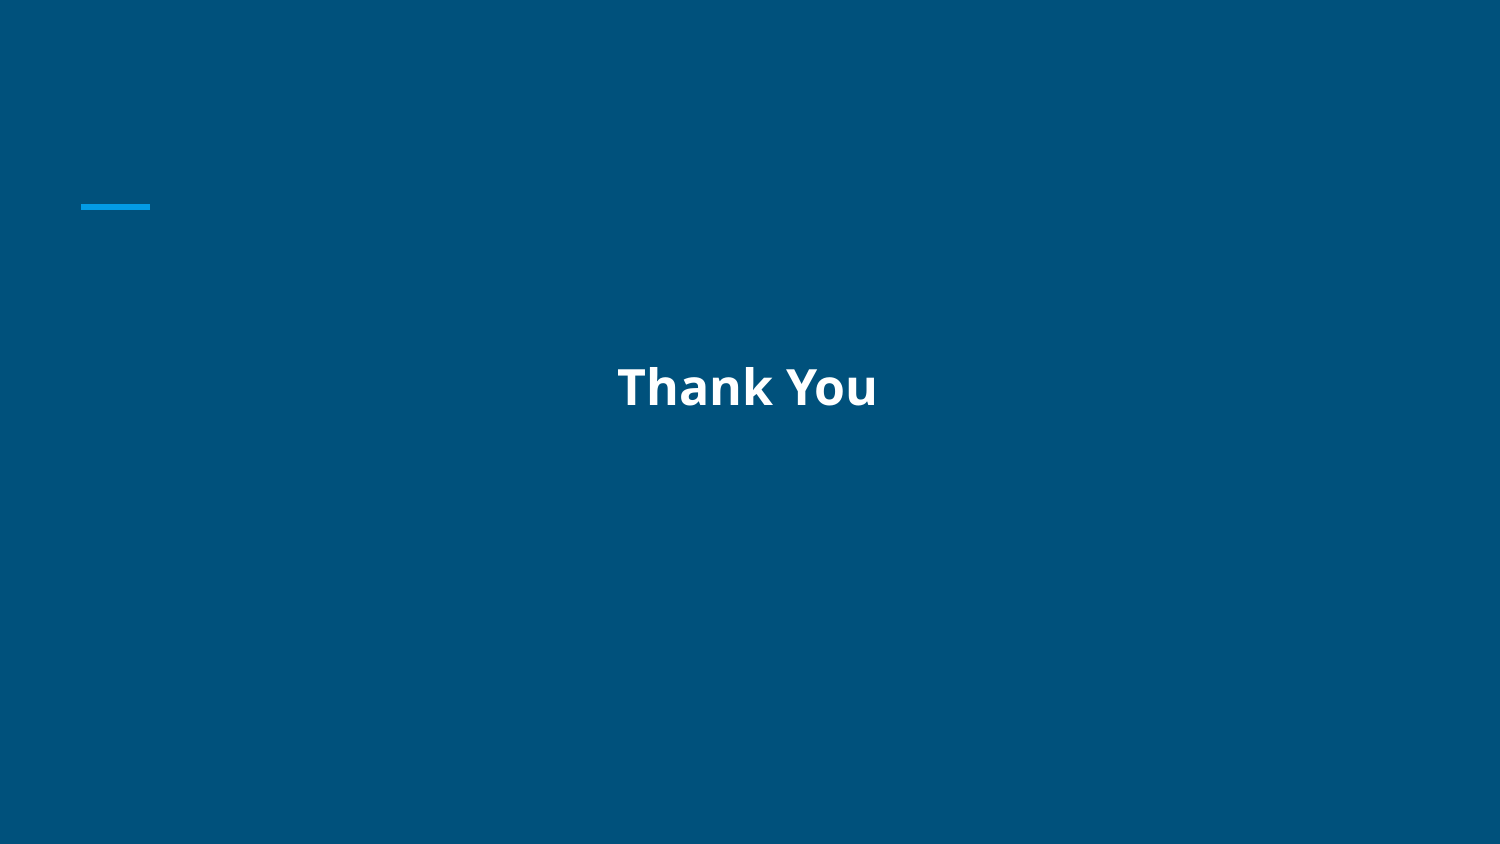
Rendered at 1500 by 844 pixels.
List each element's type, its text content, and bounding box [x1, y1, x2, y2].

list Thank You [63, 331, 1437, 750]
